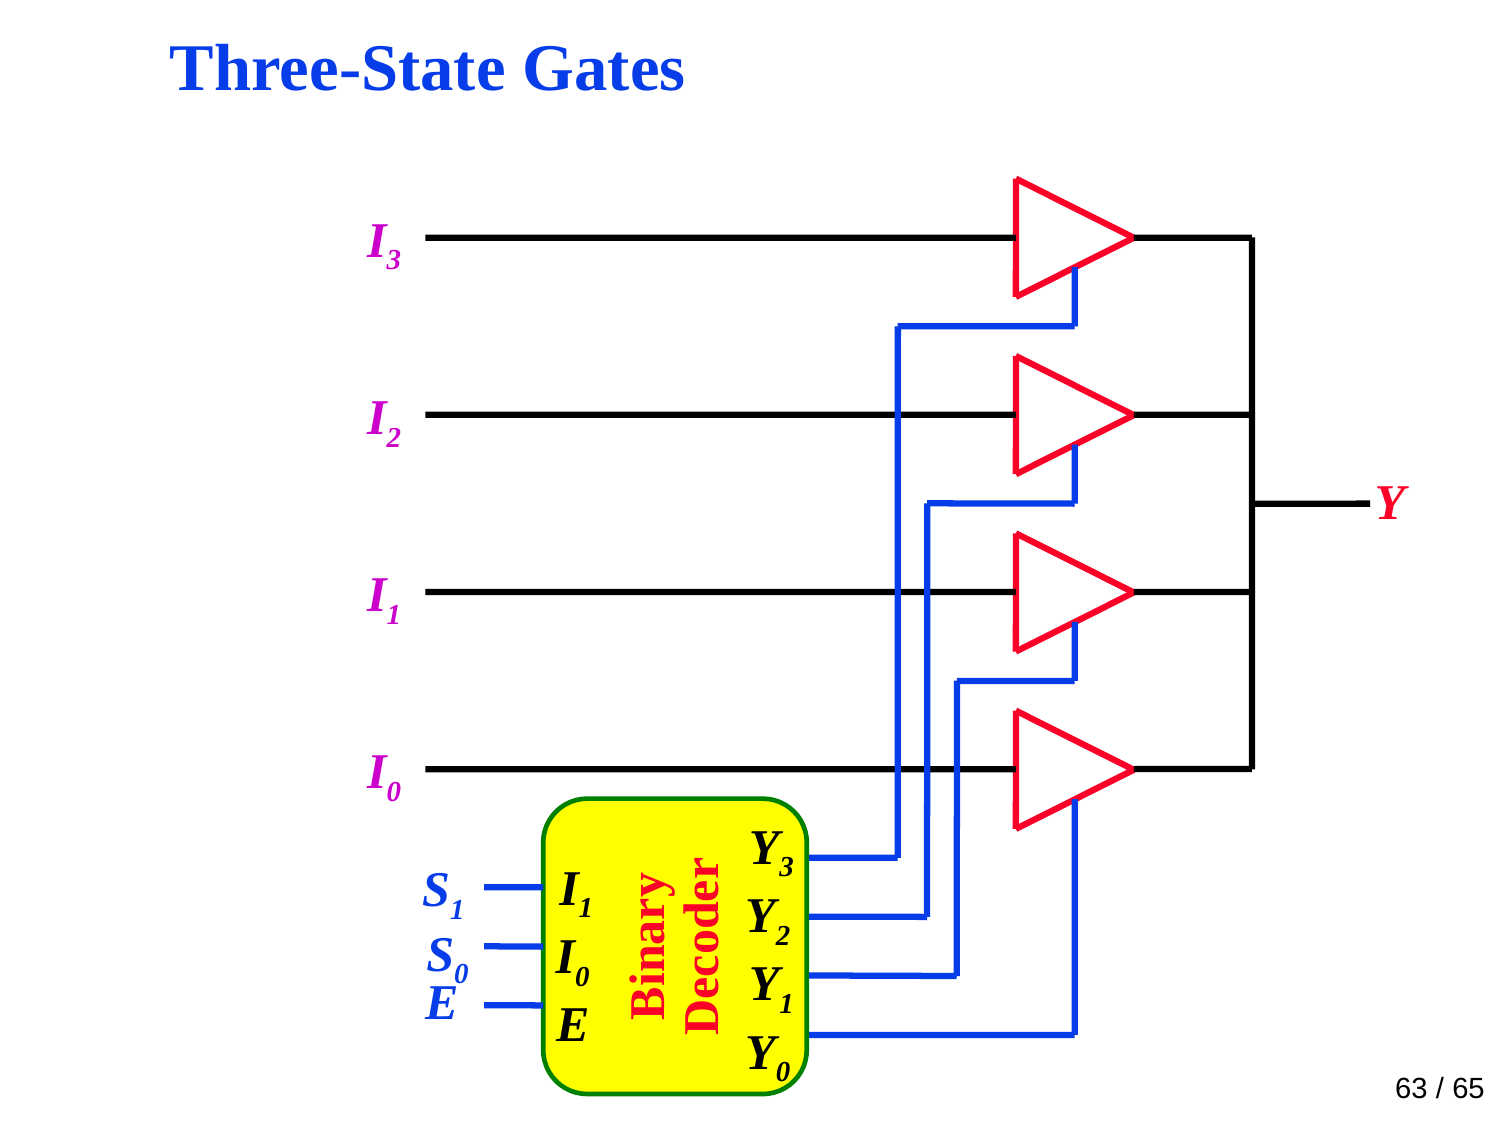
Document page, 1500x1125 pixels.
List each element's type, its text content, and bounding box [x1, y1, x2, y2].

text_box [1015, 355, 1134, 475]
text_box E [425, 976, 459, 1030]
text_box S0 [426, 922, 469, 984]
text_box I1 [367, 562, 402, 624]
text_box Y3 Y2 Y1 Y0 [738, 814, 798, 1088]
slide_number 62 / 65 [1303, 1064, 1500, 1112]
text_box I1 I0 E [543, 855, 603, 1052]
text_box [1015, 533, 1134, 652]
title Three-State Gates [159, 31, 1459, 109]
text_box I2 [367, 385, 402, 447]
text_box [1015, 178, 1134, 297]
text_box I3 [367, 207, 402, 270]
text_box Y [1374, 476, 1406, 531]
text_box Binary Decoder [798, 816, 807, 1077]
text_box S1 [422, 857, 465, 920]
text_box I0 [367, 739, 402, 801]
text_box Binary Decoder [543, 798, 797, 1095]
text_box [1015, 710, 1134, 829]
